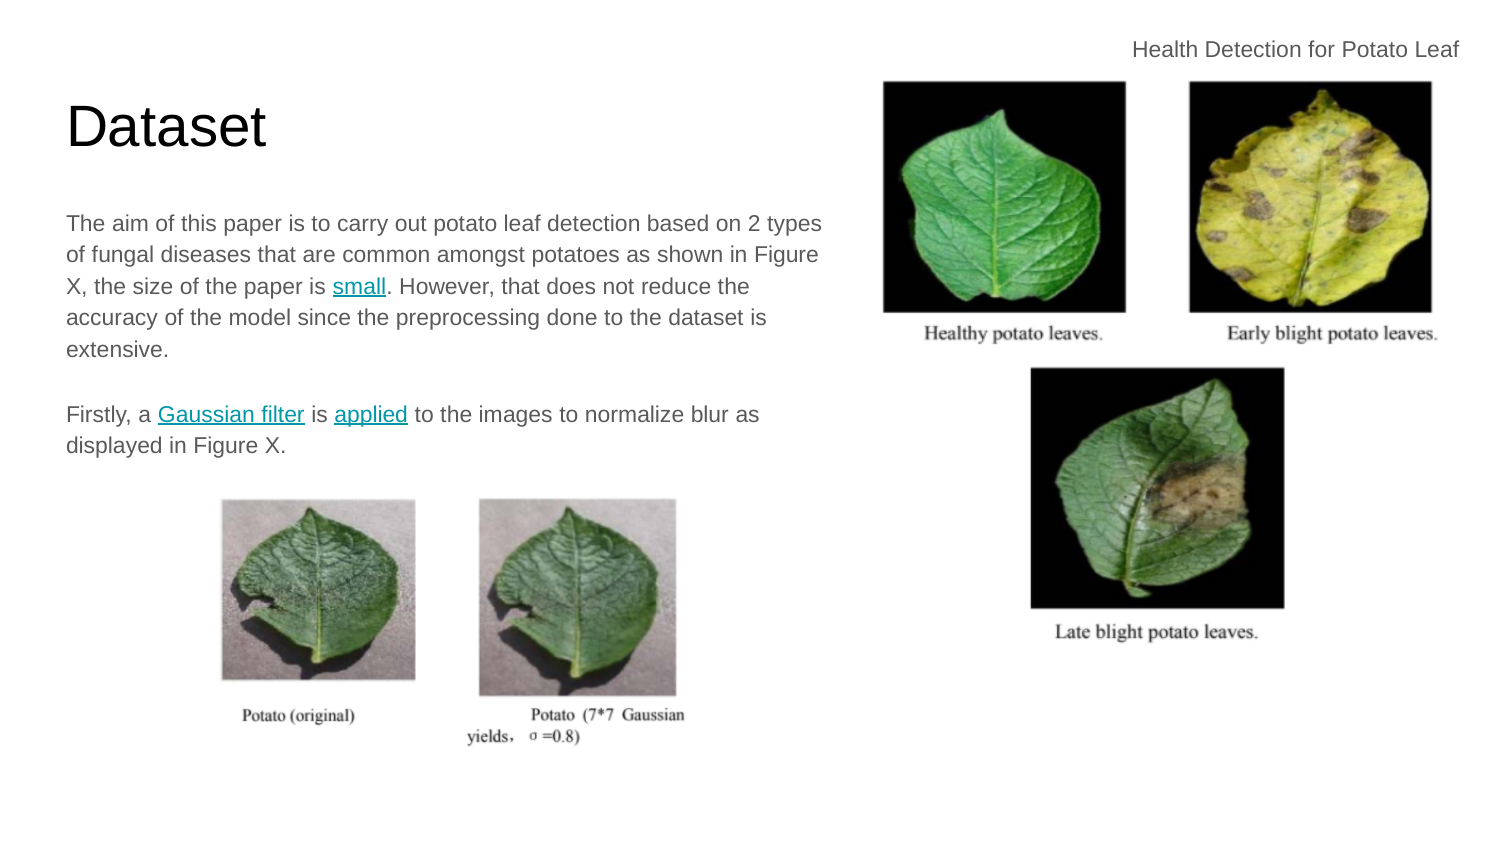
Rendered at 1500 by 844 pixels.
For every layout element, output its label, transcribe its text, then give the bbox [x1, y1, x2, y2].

list The aim of this paper is to carry out potato leaf detection based on 2 types of fungal diseases that are common amongst potatoes as shown in Figure X, the size of the paper is small. However, that does not reduce the accuracy of the model since the preprocessing done to the dataset is extensive. Firstly, a Gaussian filter is applied to the images to normalize blur as displayed in Figure X. [51, 189, 852, 493]
title Dataset [51, 72, 866, 167]
picture [867, 72, 1450, 655]
text_box Health Detection for Potato Leaf [1117, 15, 1500, 73]
picture [197, 491, 706, 756]
